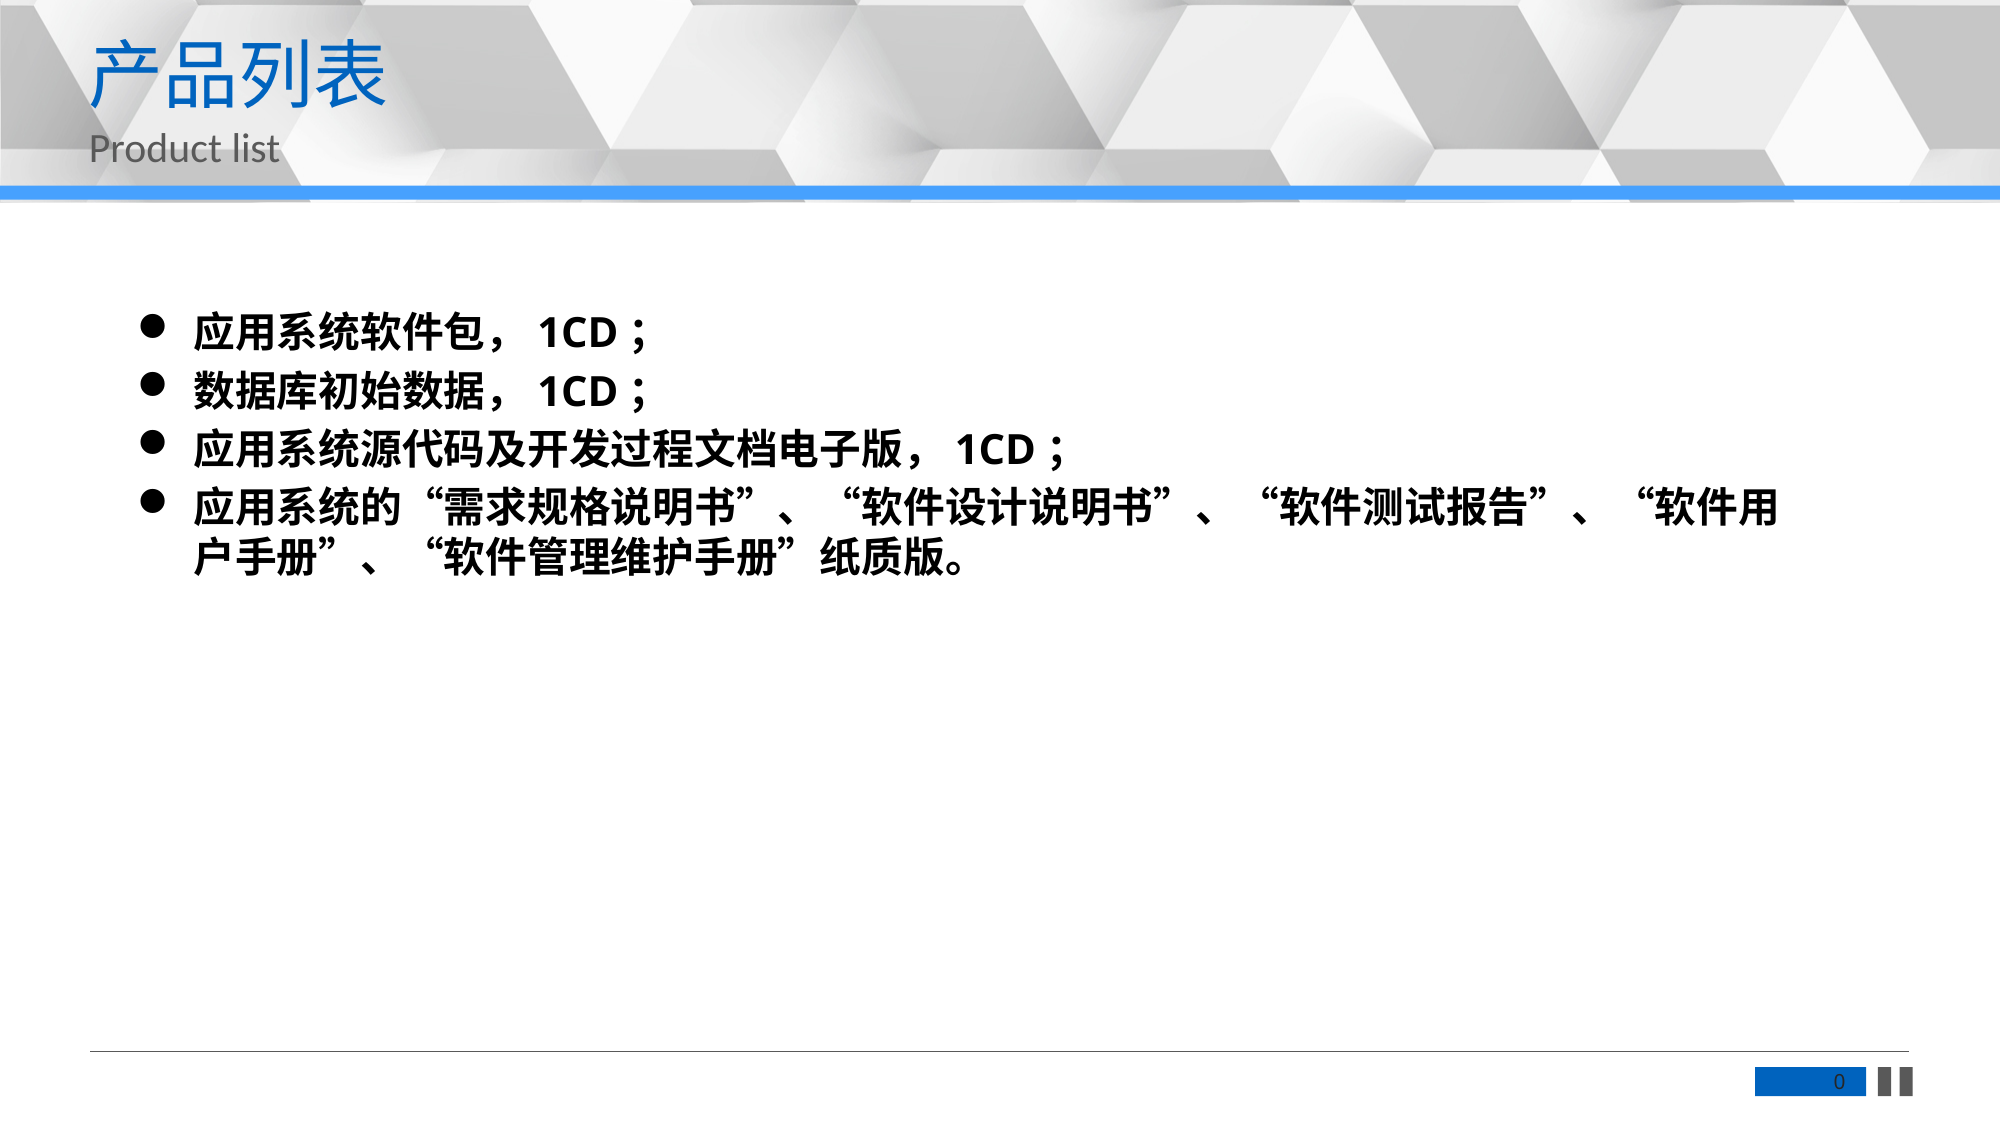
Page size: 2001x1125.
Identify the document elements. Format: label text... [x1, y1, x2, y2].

list Product list [73, 119, 1901, 186]
list 产品列表 [73, 30, 1901, 119]
picture [0, 0, 2000, 185]
slide_number 0 [1761, 1069, 1861, 1094]
text_box 应用系统软件包，1CD； 数据库初始数据，1CD； 应用系统源代码及开发过程文档电子版，1CD； 应用系统的“需求规格说明书”、“软件设计说明书”、“软件测试报告”、“软件用户手册”、“软件管理维护手册”纸质版。 [122, 298, 1813, 589]
